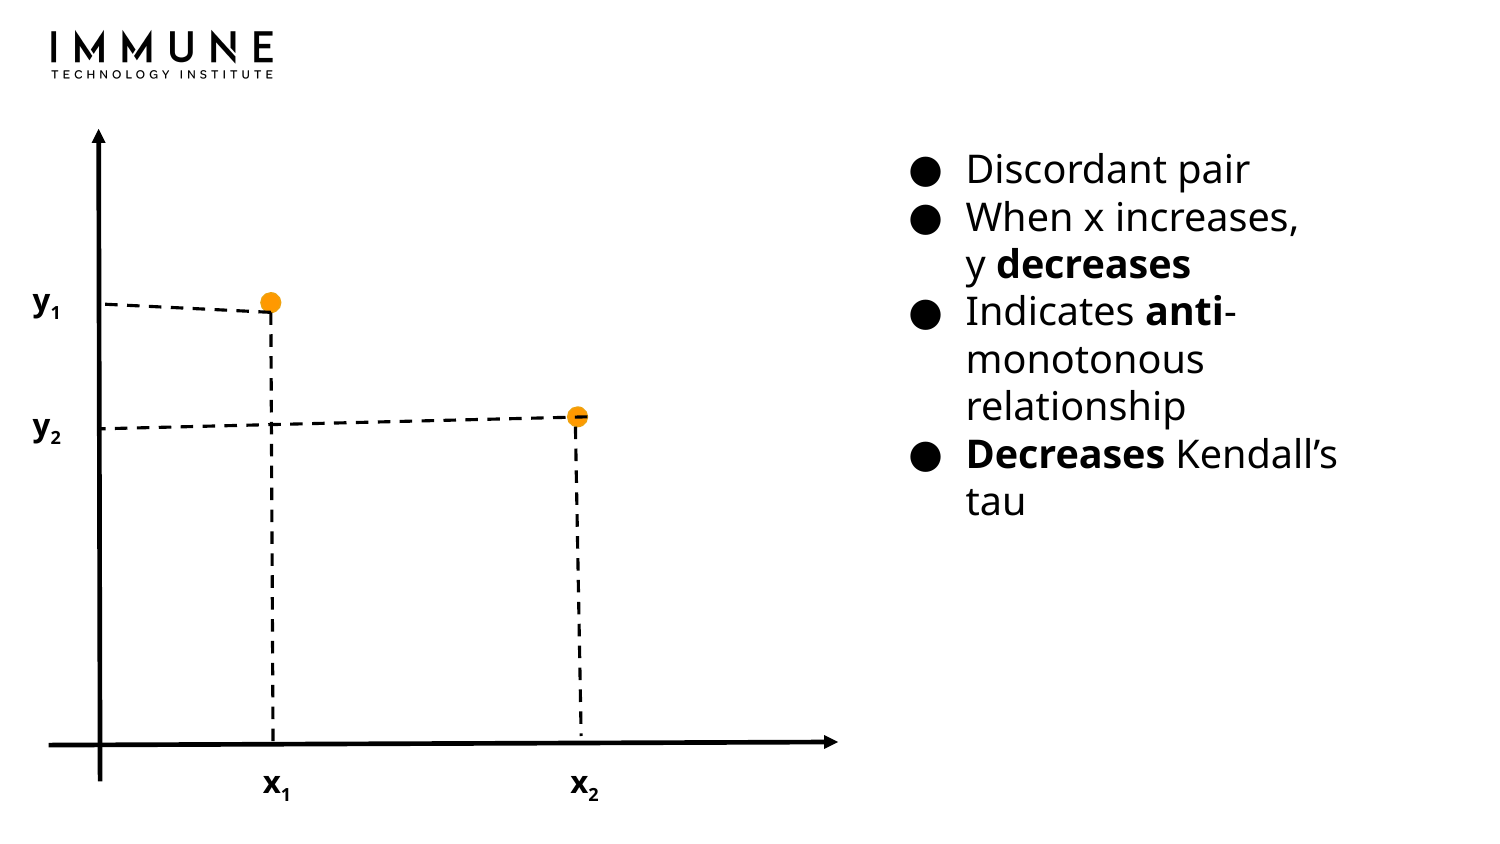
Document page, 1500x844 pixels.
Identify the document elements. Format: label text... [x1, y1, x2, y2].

text_box [567, 407, 587, 426]
text_box x1 [247, 761, 307, 806]
text_box Discordant pair When x increases, y decreases Indicates anti-monotonous relationship Decreases Kendall’s tau [875, 128, 1407, 744]
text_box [270, 437, 274, 746]
text_box y2 [0, 404, 93, 449]
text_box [575, 426, 582, 737]
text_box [98, 423, 571, 430]
text_box x2 [537, 761, 632, 806]
picture [29, 26, 299, 85]
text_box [279, 741, 839, 746]
text_box y1 [0, 279, 93, 324]
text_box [270, 312, 274, 422]
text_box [48, 741, 265, 746]
text_box [261, 292, 281, 312]
